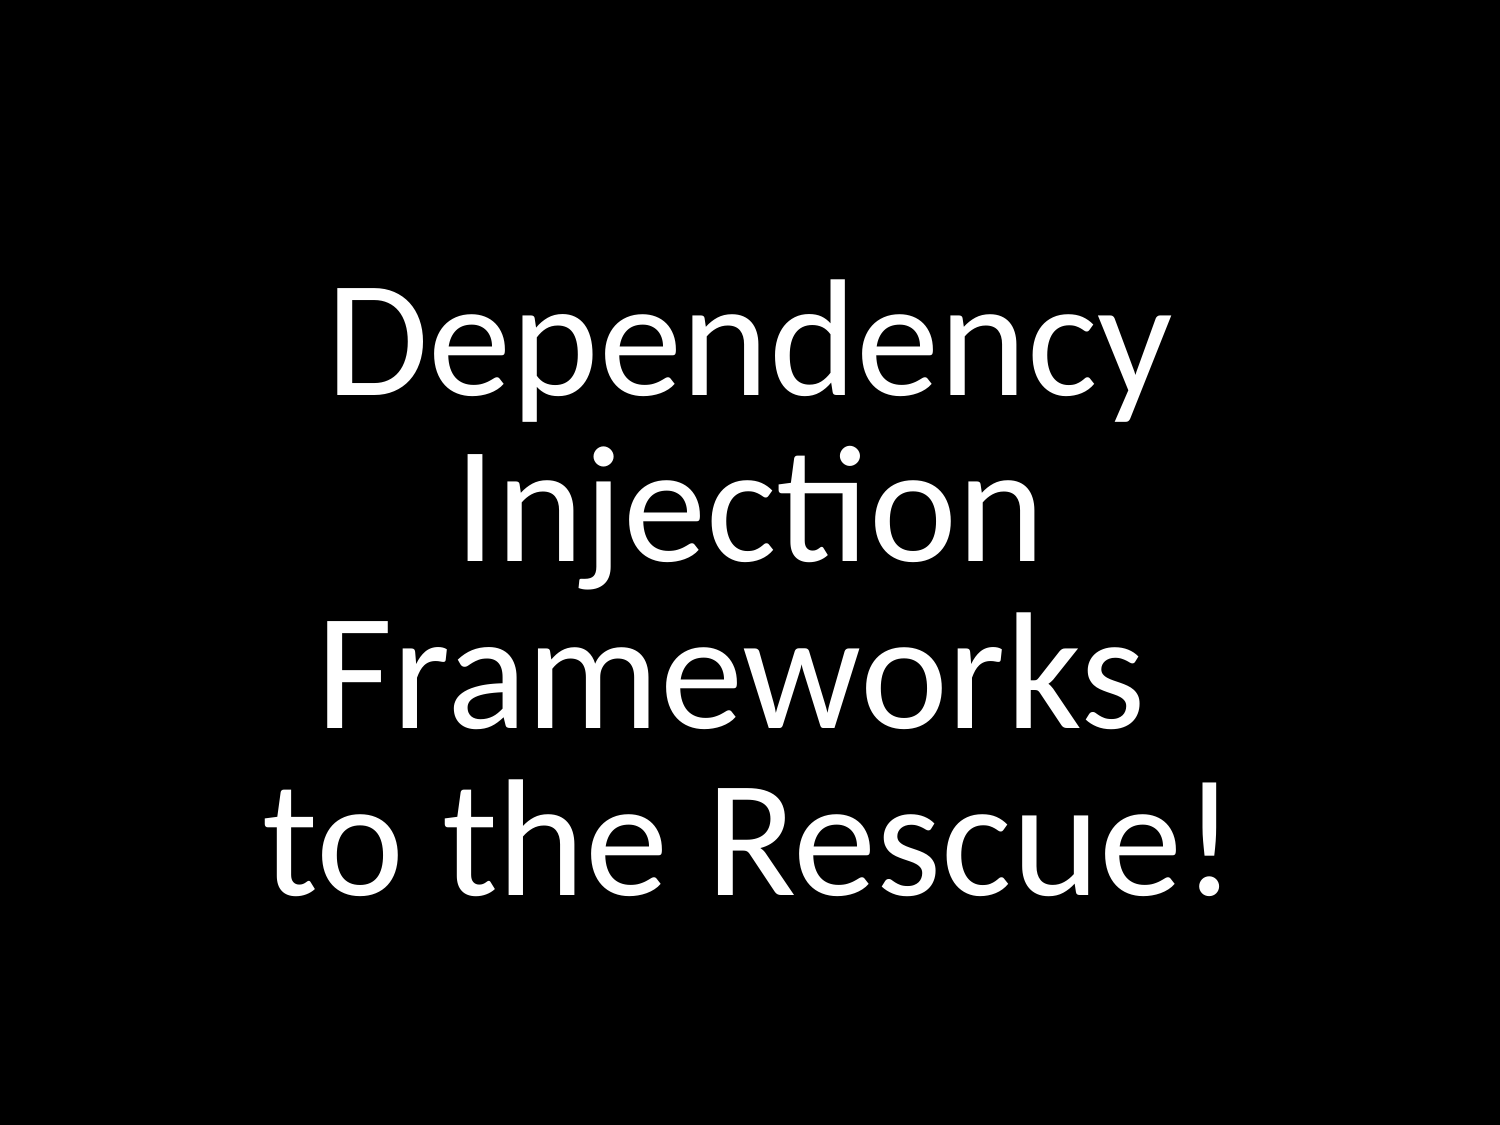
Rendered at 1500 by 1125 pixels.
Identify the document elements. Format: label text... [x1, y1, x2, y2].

list Dependency Injection Frameworks to the Rescue! [75, 262, 1425, 1005]
